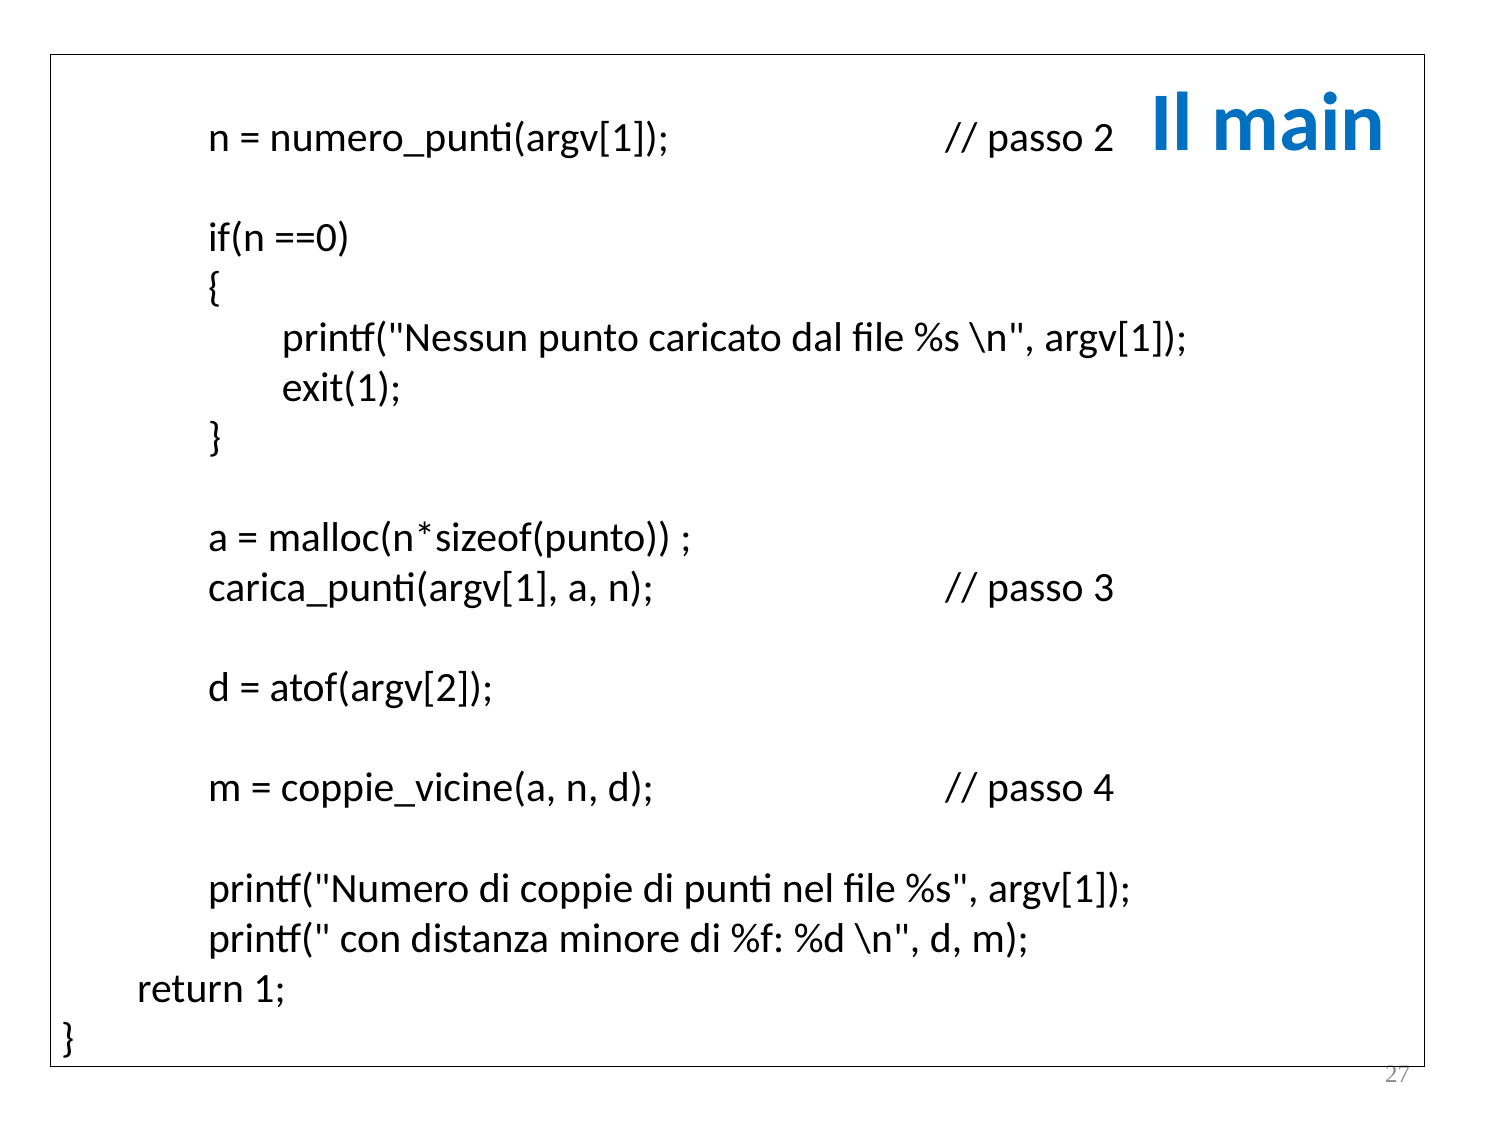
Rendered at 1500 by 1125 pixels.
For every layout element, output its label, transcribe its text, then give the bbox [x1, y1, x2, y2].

text_box n = numero_punti(argv[1]); // passo 2 if(n ==0) { printf("Nessun punto caricato dal file %s \n", argv[1]); exit(1); } a = malloc(n*sizeof(punto)) ; carica_punti(argv[1], a, n); // passo 3 d = atof(argv[2]); m = coppie_vicine(a, n, d); // passo 4 printf("Numero di coppie di punti nel file %s", argv[1]); printf(" con distanza minore di %f: %d \n", d, m); return 1; } [50, 54, 1425, 1067]
text_box Il main [963, 45, 1500, 190]
slide_number 27 [1074, 1067, 1425, 1103]
